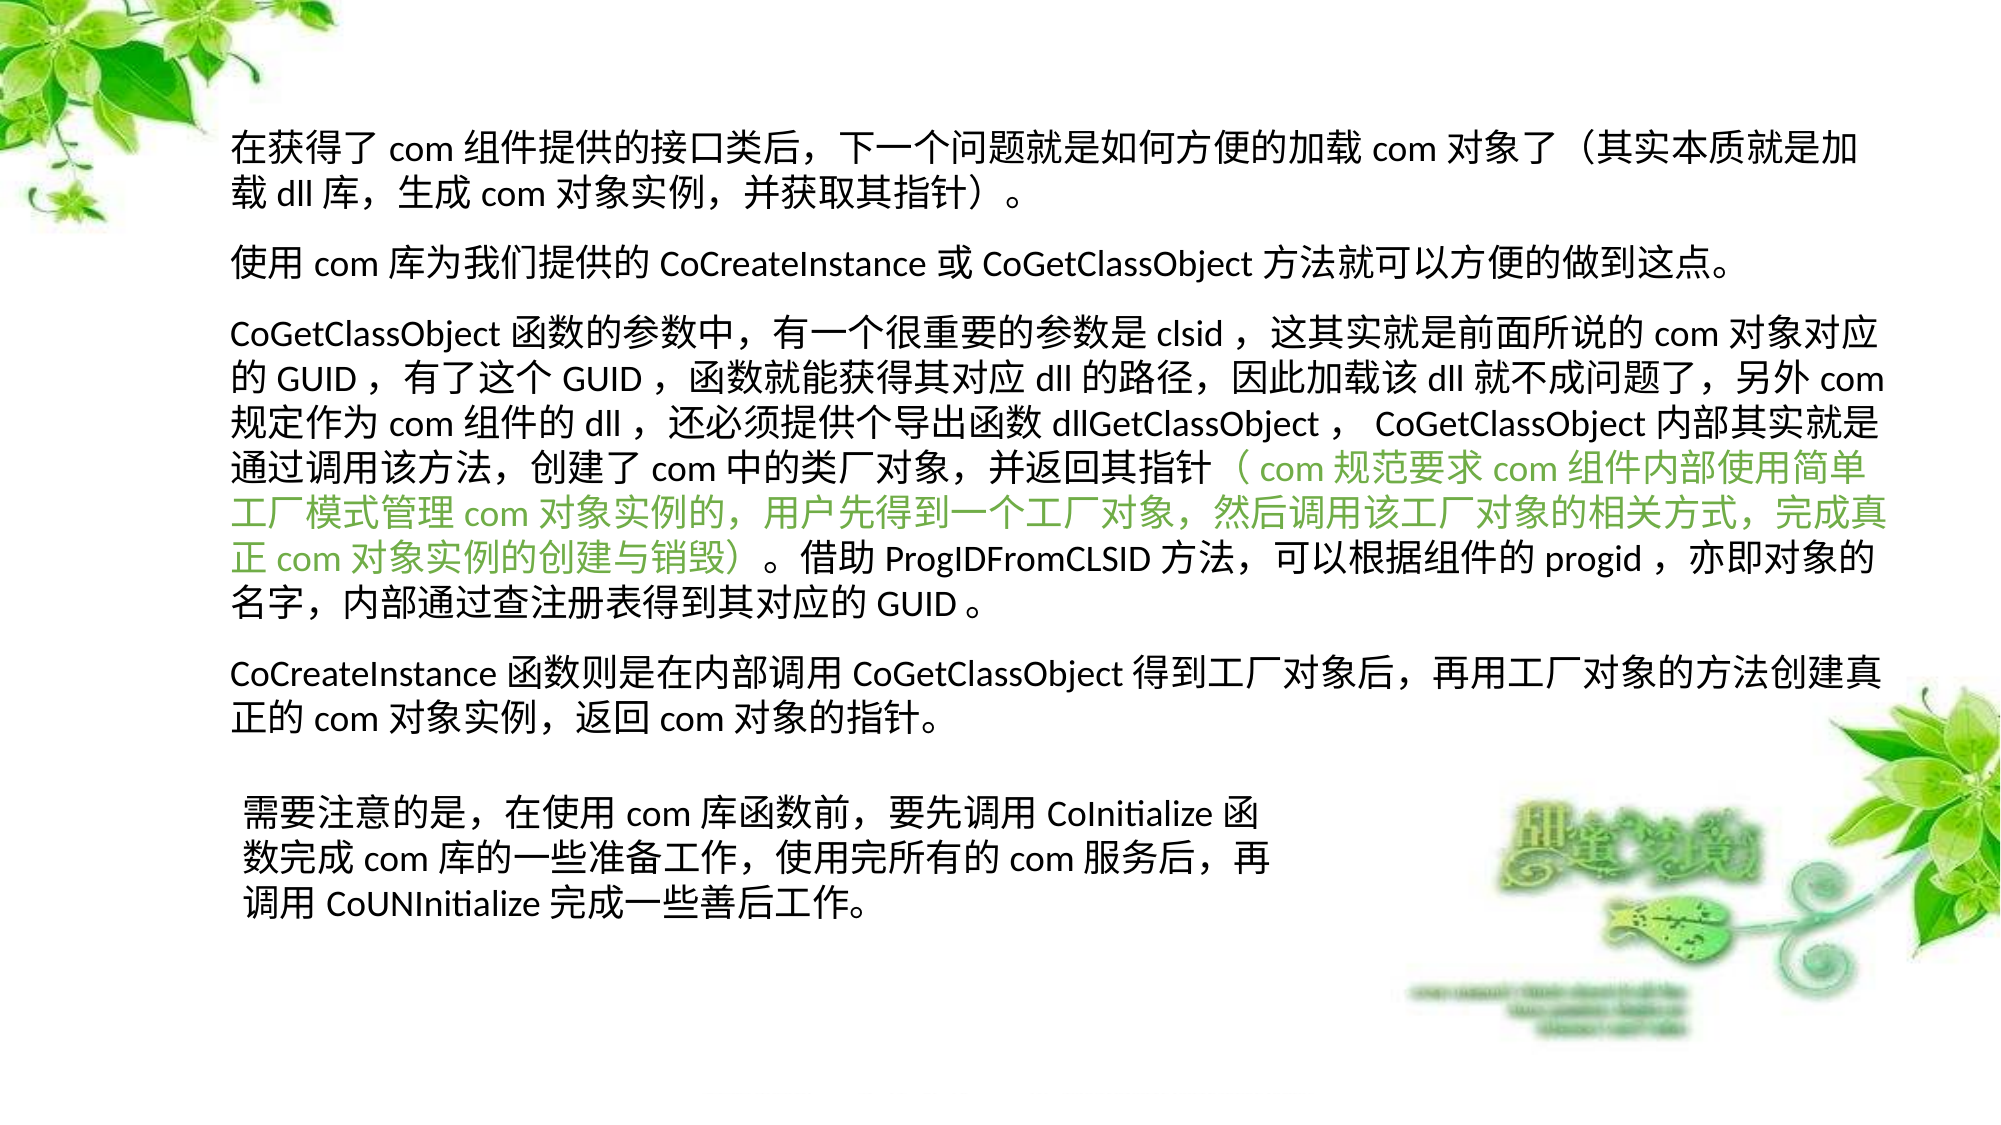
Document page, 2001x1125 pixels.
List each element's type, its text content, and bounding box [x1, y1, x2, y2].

picture [0, 0, 2001, 1125]
text_box 需要注意的是，在使用com库函数前，要先调用CoInitialize函数完成com库的一些准备工作，使用完所有的com服务后，再调用CoUNInitialize完成一些善后工作。 [227, 781, 1295, 977]
text_box 在获得了com组件提供的接口类后，下一个问题就是如何方便的加载com对象了（其实本质就是加载dll库，生成com对象实例，并获取其指针）。 使用com库为我们提供的CoCreateInstance或CoGetClassObject方法就可以方便的做到这点。 CoGetClassObject函数的参数中，有一个很重要的参数是clsid，这其实就是前面所说的com对象对应的GUID，有了这个GUID，函数就能获得其对应dll的路径，因此加载该dll就不成问题了，另外com规定作为com组件的dll，还必须提供个导出函数dllGetClassObject，CoGetClassObject内部其实就是通过调用该方法，创建了com中的类厂对象，并返回其指针（com规范要求com组件内部使用简单工厂模式管理com对象实例的，用户先得到一个工厂对象，然后调用该工厂对象的相关方式，完成真正com对象实例的创建与销毁）。借助ProgIDFromCLSID方法，可以根据组件的progid，亦即对象的名字，内部通过查注册表得到其对应的GUID。 CoCreateInstance函数则是在内部调用CoGetClassObject得到工厂对象后，再用工厂对象的方法创建真正的com对象实例，返回com对象的指针。 [215, 116, 1904, 747]
